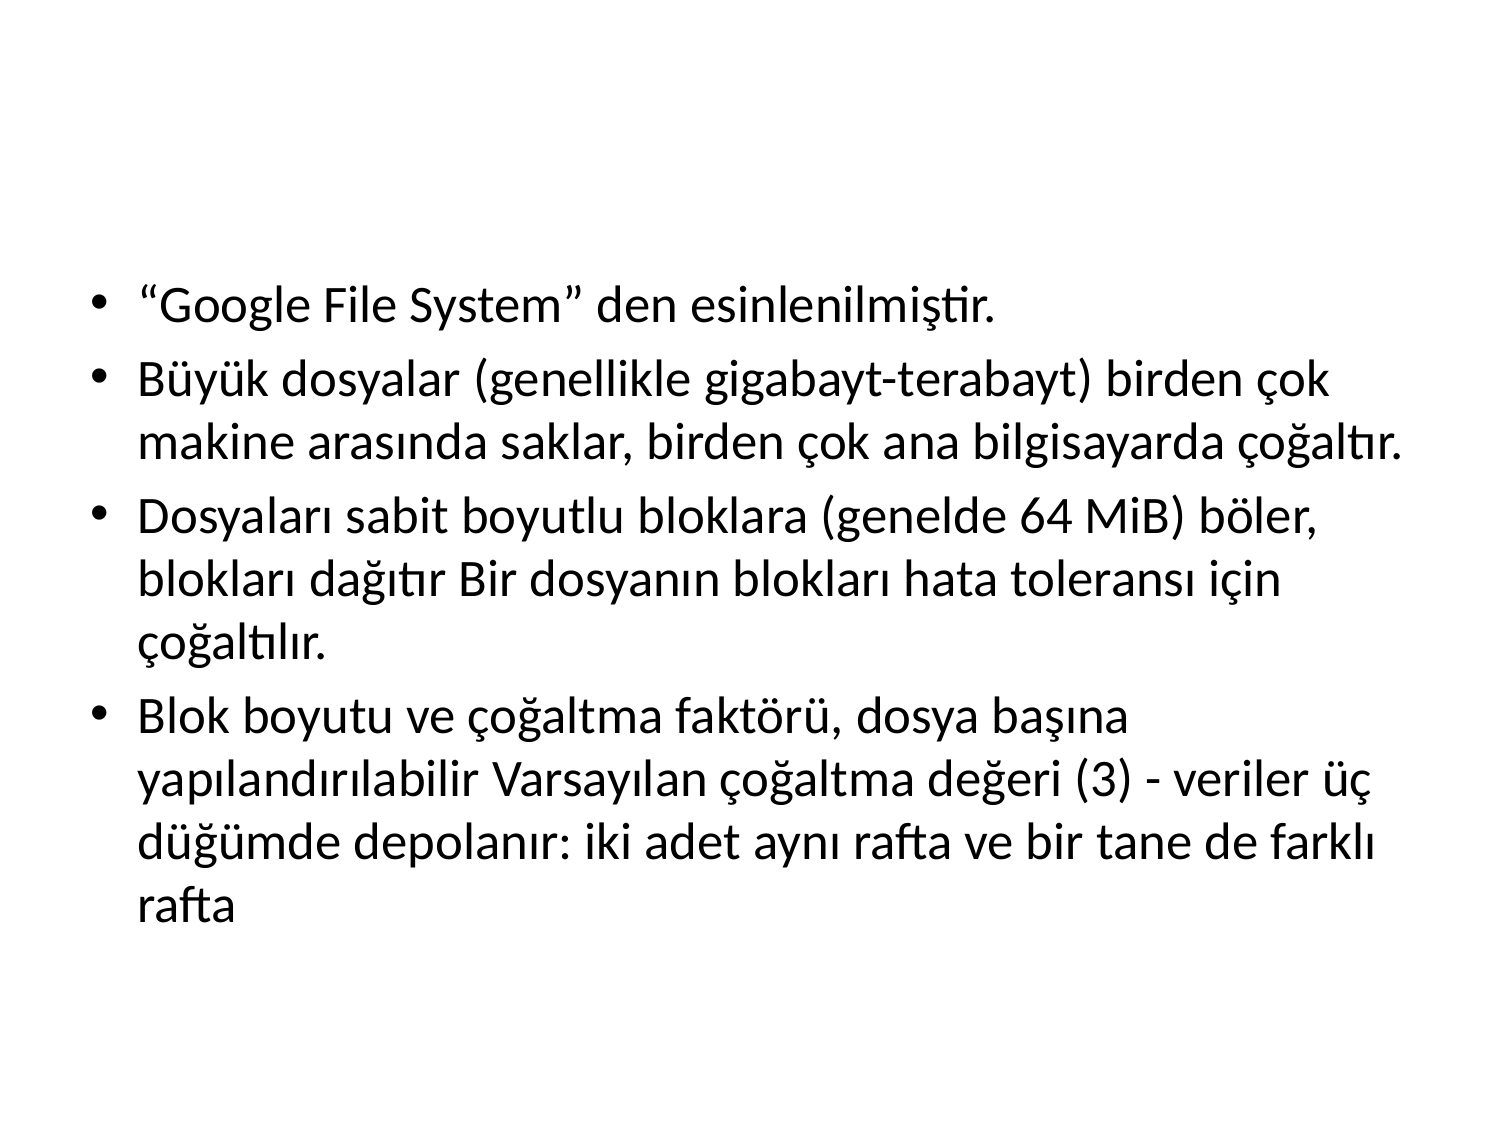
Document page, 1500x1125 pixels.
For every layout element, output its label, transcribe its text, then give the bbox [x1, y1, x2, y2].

list “Google File System” den esinlenilmiştir. Büyük dosyalar (genellikle gigabayt-terabayt) birden çok makine arasında saklar, birden çok ana bilgisayarda çoğaltır. Dosyaları sabit boyutlu bloklara (genelde 64 MiB) böler, blokları dağıtır Bir dosyanın blokları hata toleransı için çoğaltılır. Blok boyutu ve çoğaltma faktörü, dosya başına yapılandırılabilir Varsayılan çoğaltma değeri (3) - veriler üç düğümde depolanır: iki adet aynı rafta ve bir tane de farklı rafta [75, 262, 1425, 1005]
